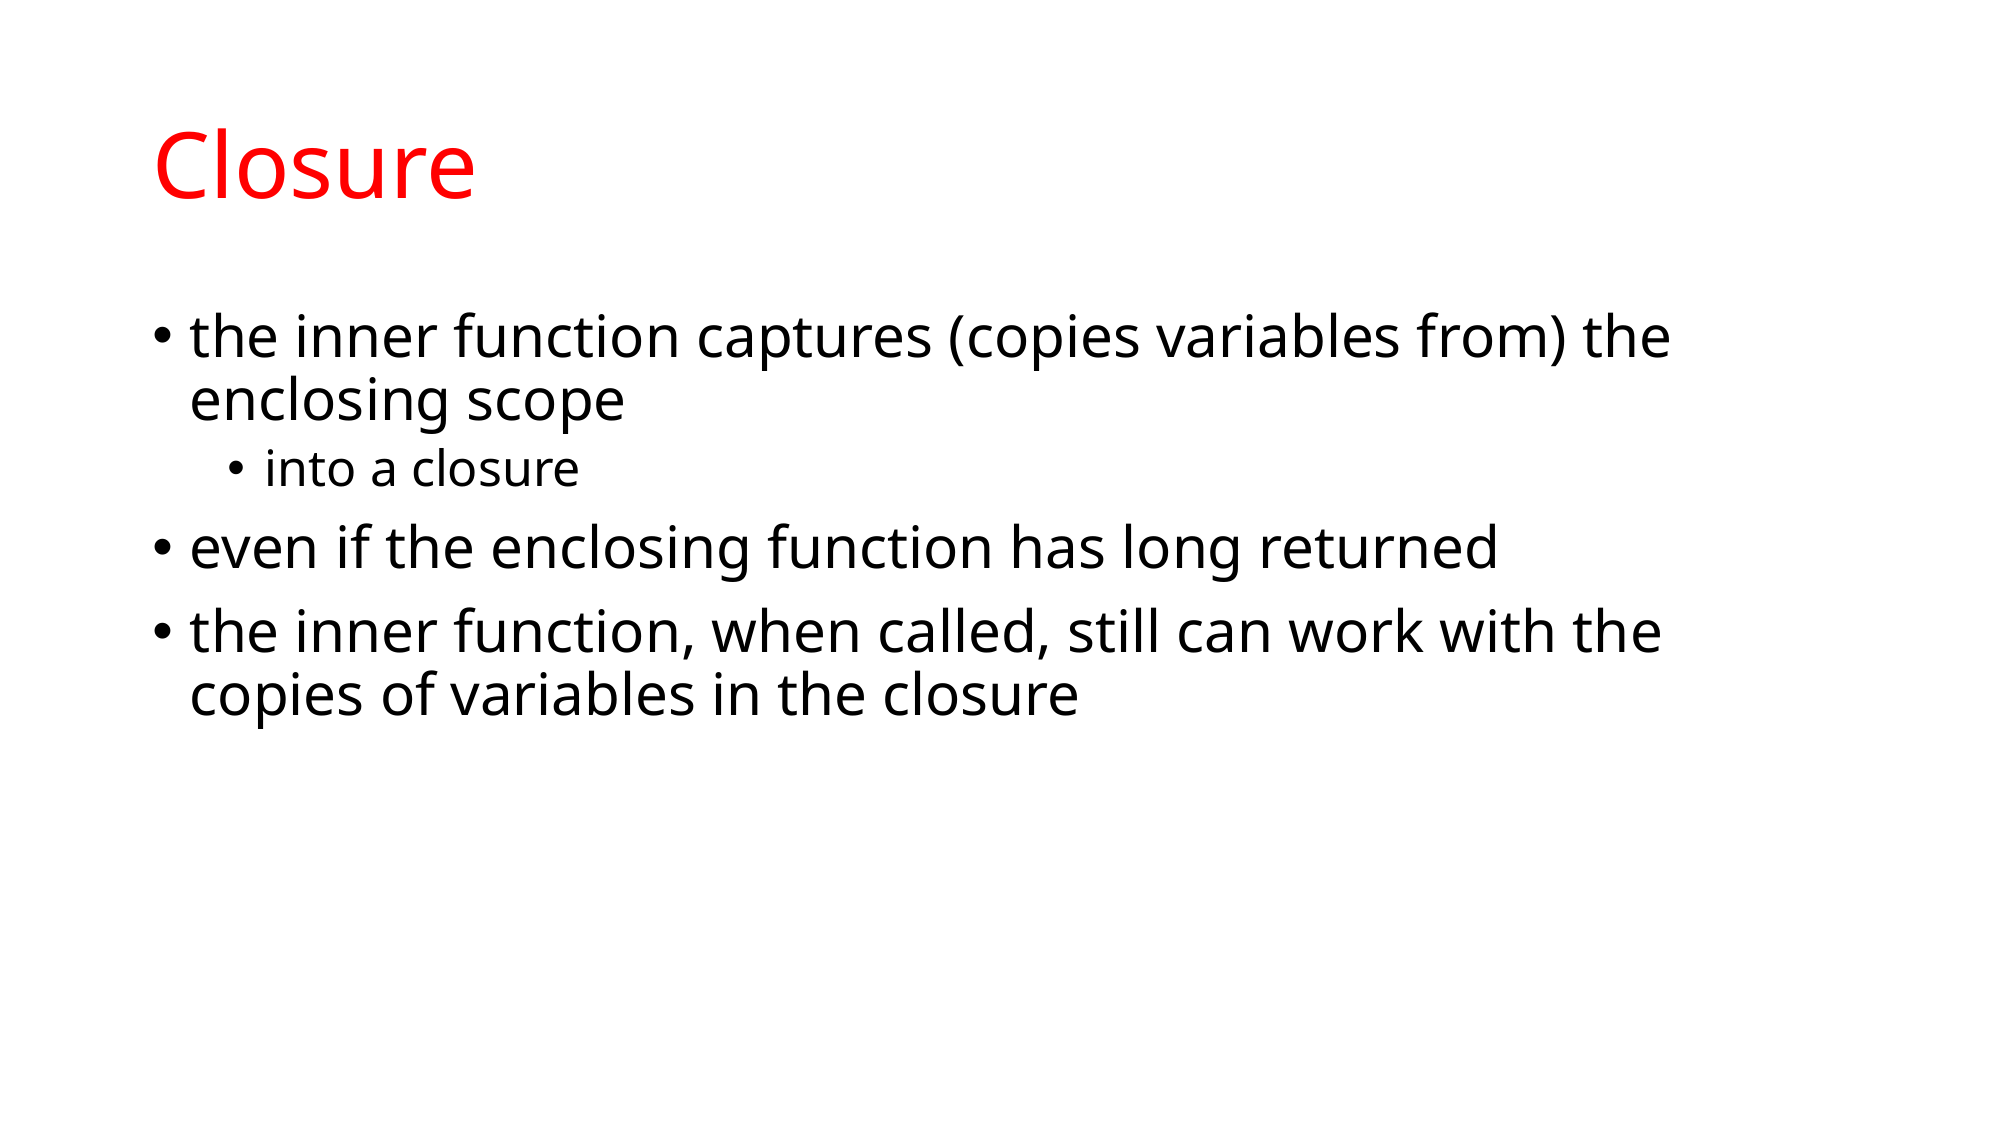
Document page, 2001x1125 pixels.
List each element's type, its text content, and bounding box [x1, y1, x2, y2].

title Closure [137, 59, 1863, 278]
list the inner function captures (copies variables from) the enclosing scope into a closure even if the enclosing function has long returned the inner function, when called, still can work with the copies of variables in the closure [137, 299, 1863, 1014]
